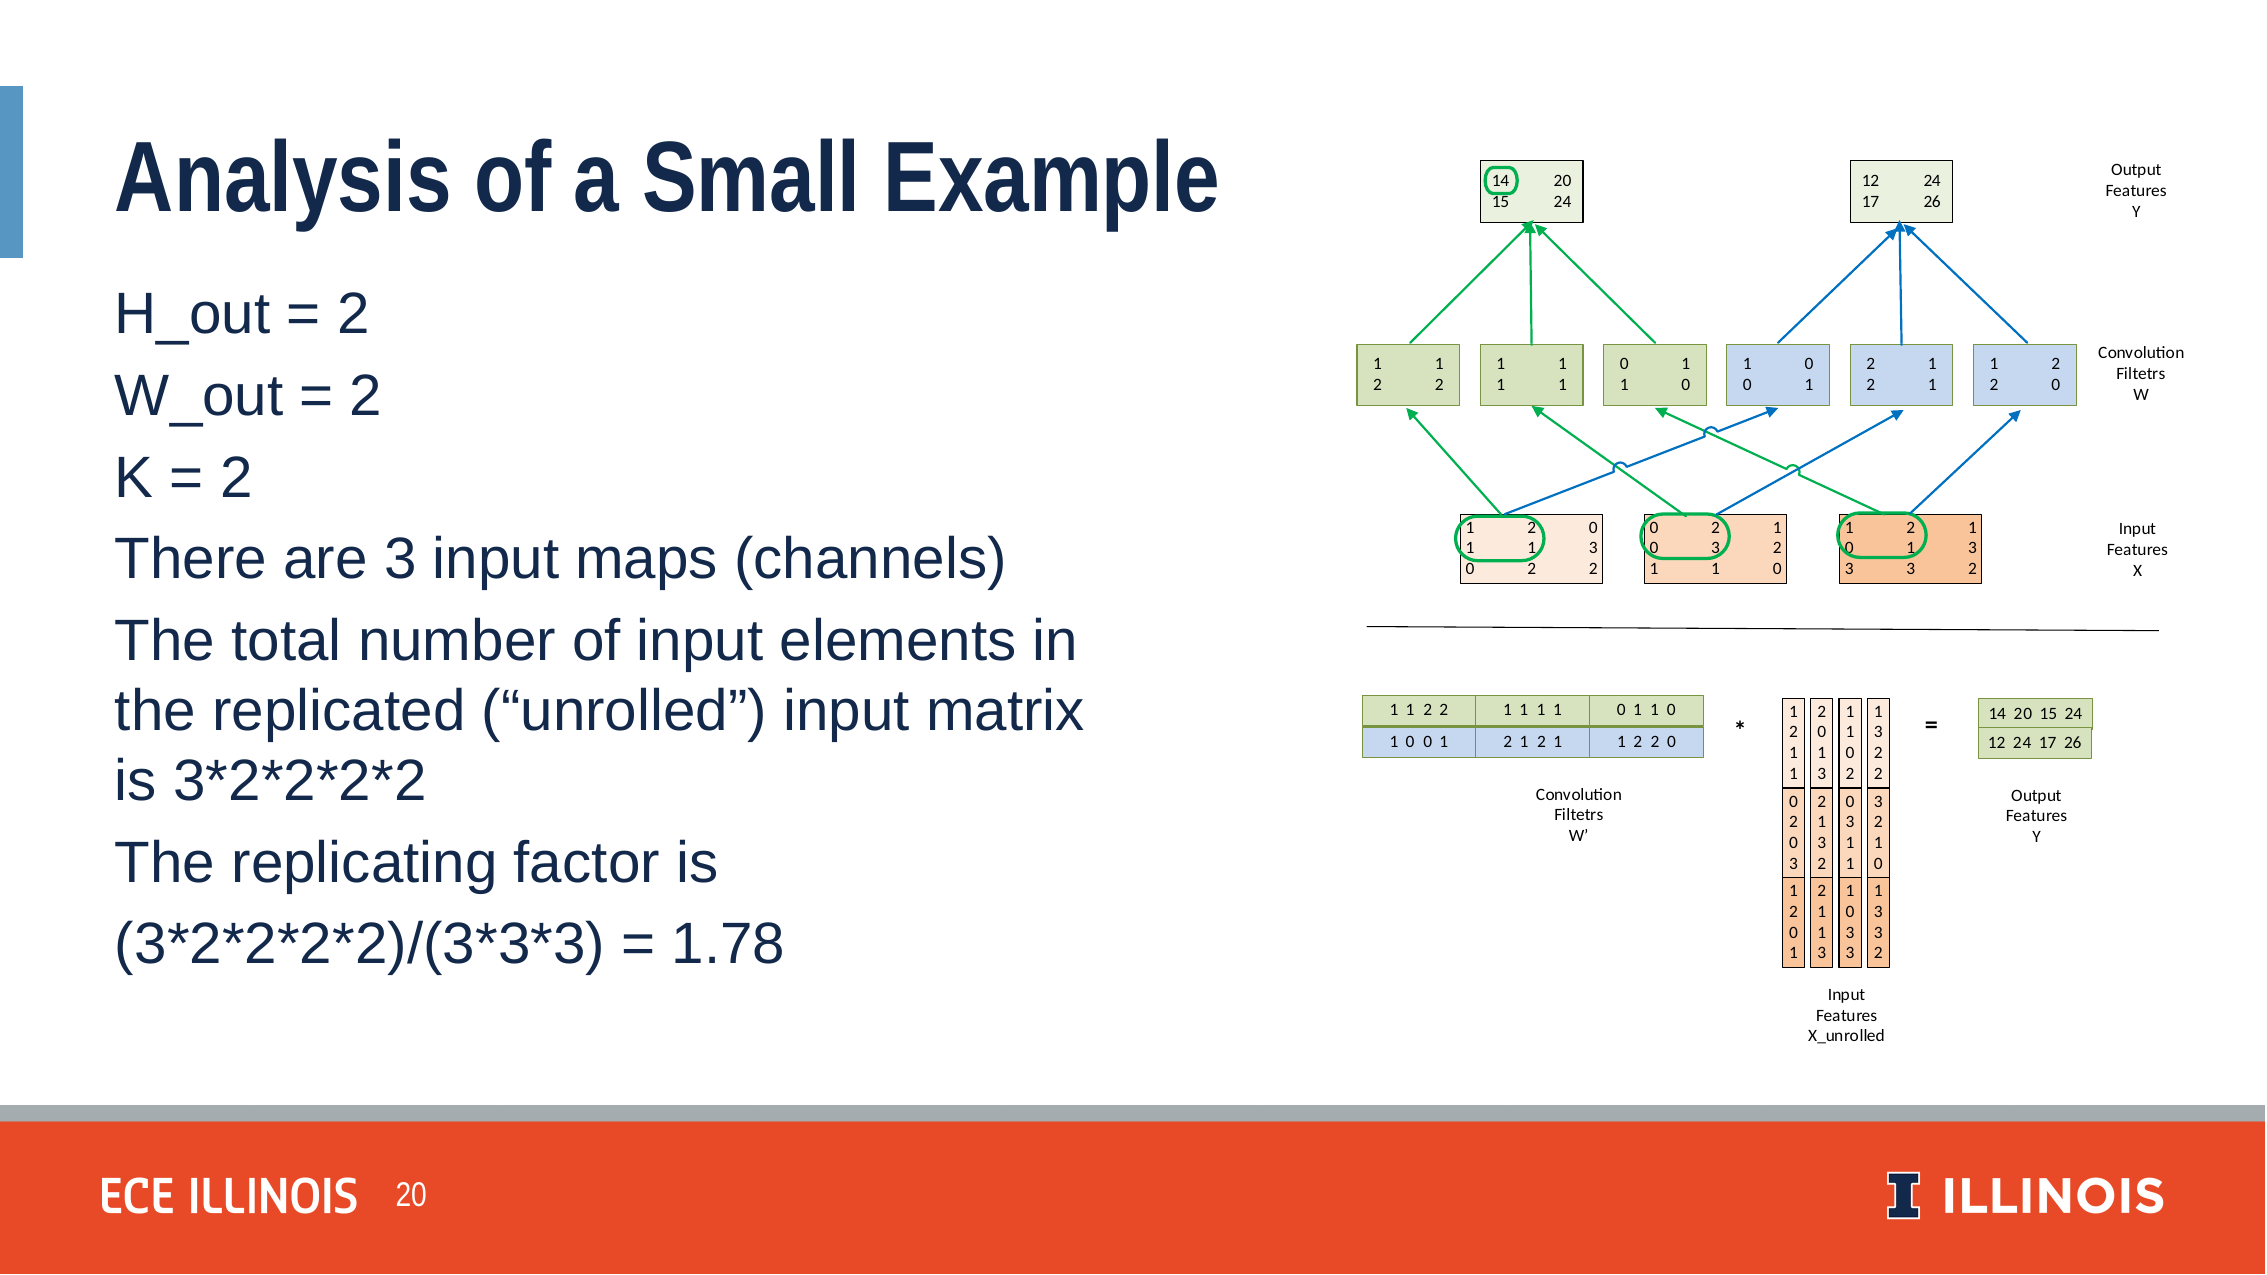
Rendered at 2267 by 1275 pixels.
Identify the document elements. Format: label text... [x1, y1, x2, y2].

list Analysis of a Small Example [100, 104, 1322, 224]
picture [0, 1105, 2265, 1274]
list H_out = 2 W_out = 2 K = 2 There are 3 input maps (channels) The total number of input elements in the replicated (“unrolled”) input matrix is 3*2*2*2*2 The replicating factor is (3*2*2*2*2)/(3*3*3) = 1.78 [100, 267, 1155, 1102]
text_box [1324, 103, 2213, 1092]
